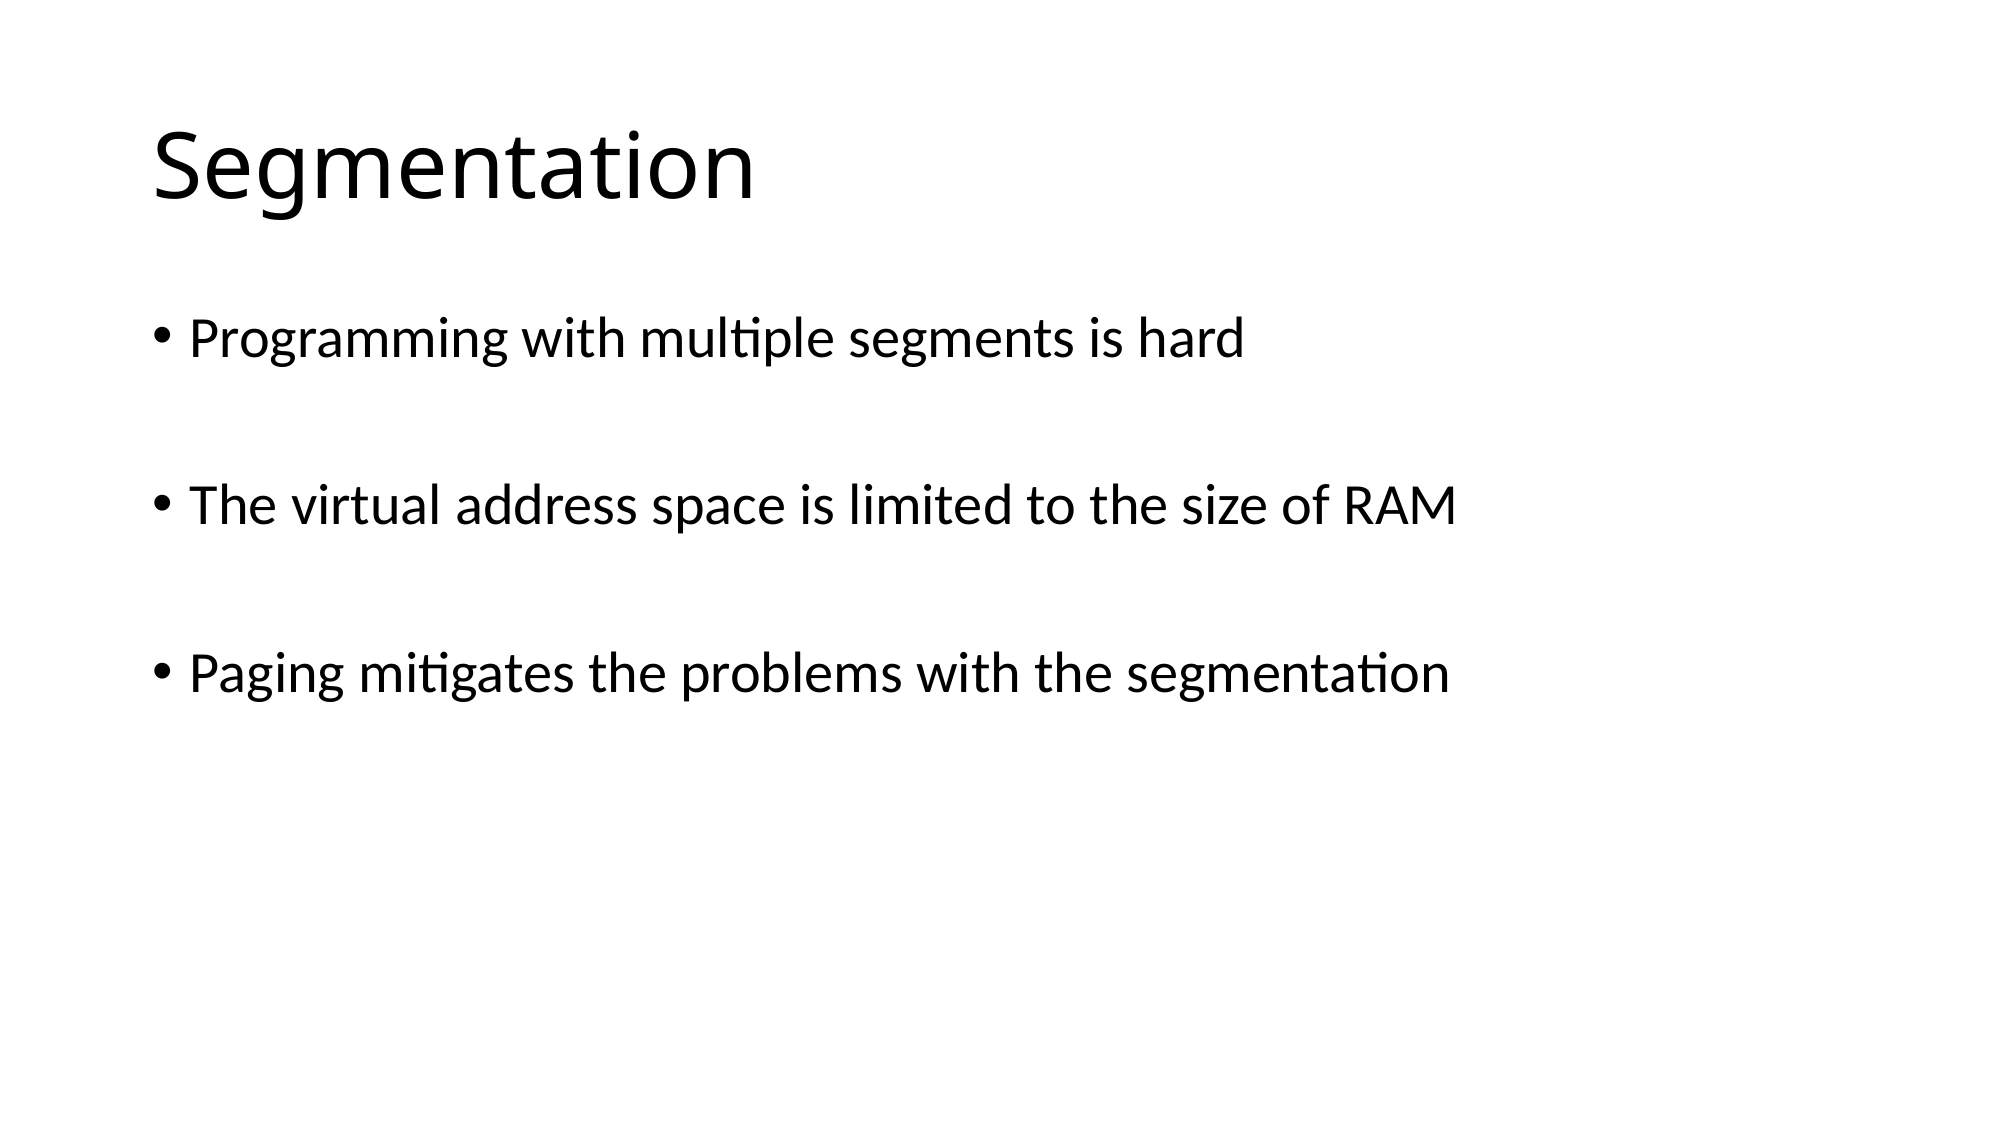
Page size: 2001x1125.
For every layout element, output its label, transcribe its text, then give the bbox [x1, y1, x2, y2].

title Segmentation [137, 59, 1863, 278]
list Programming with multiple segments is hard The virtual address space is limited to the size of RAM Paging mitigates the problems with the segmentation [137, 299, 1863, 1014]
